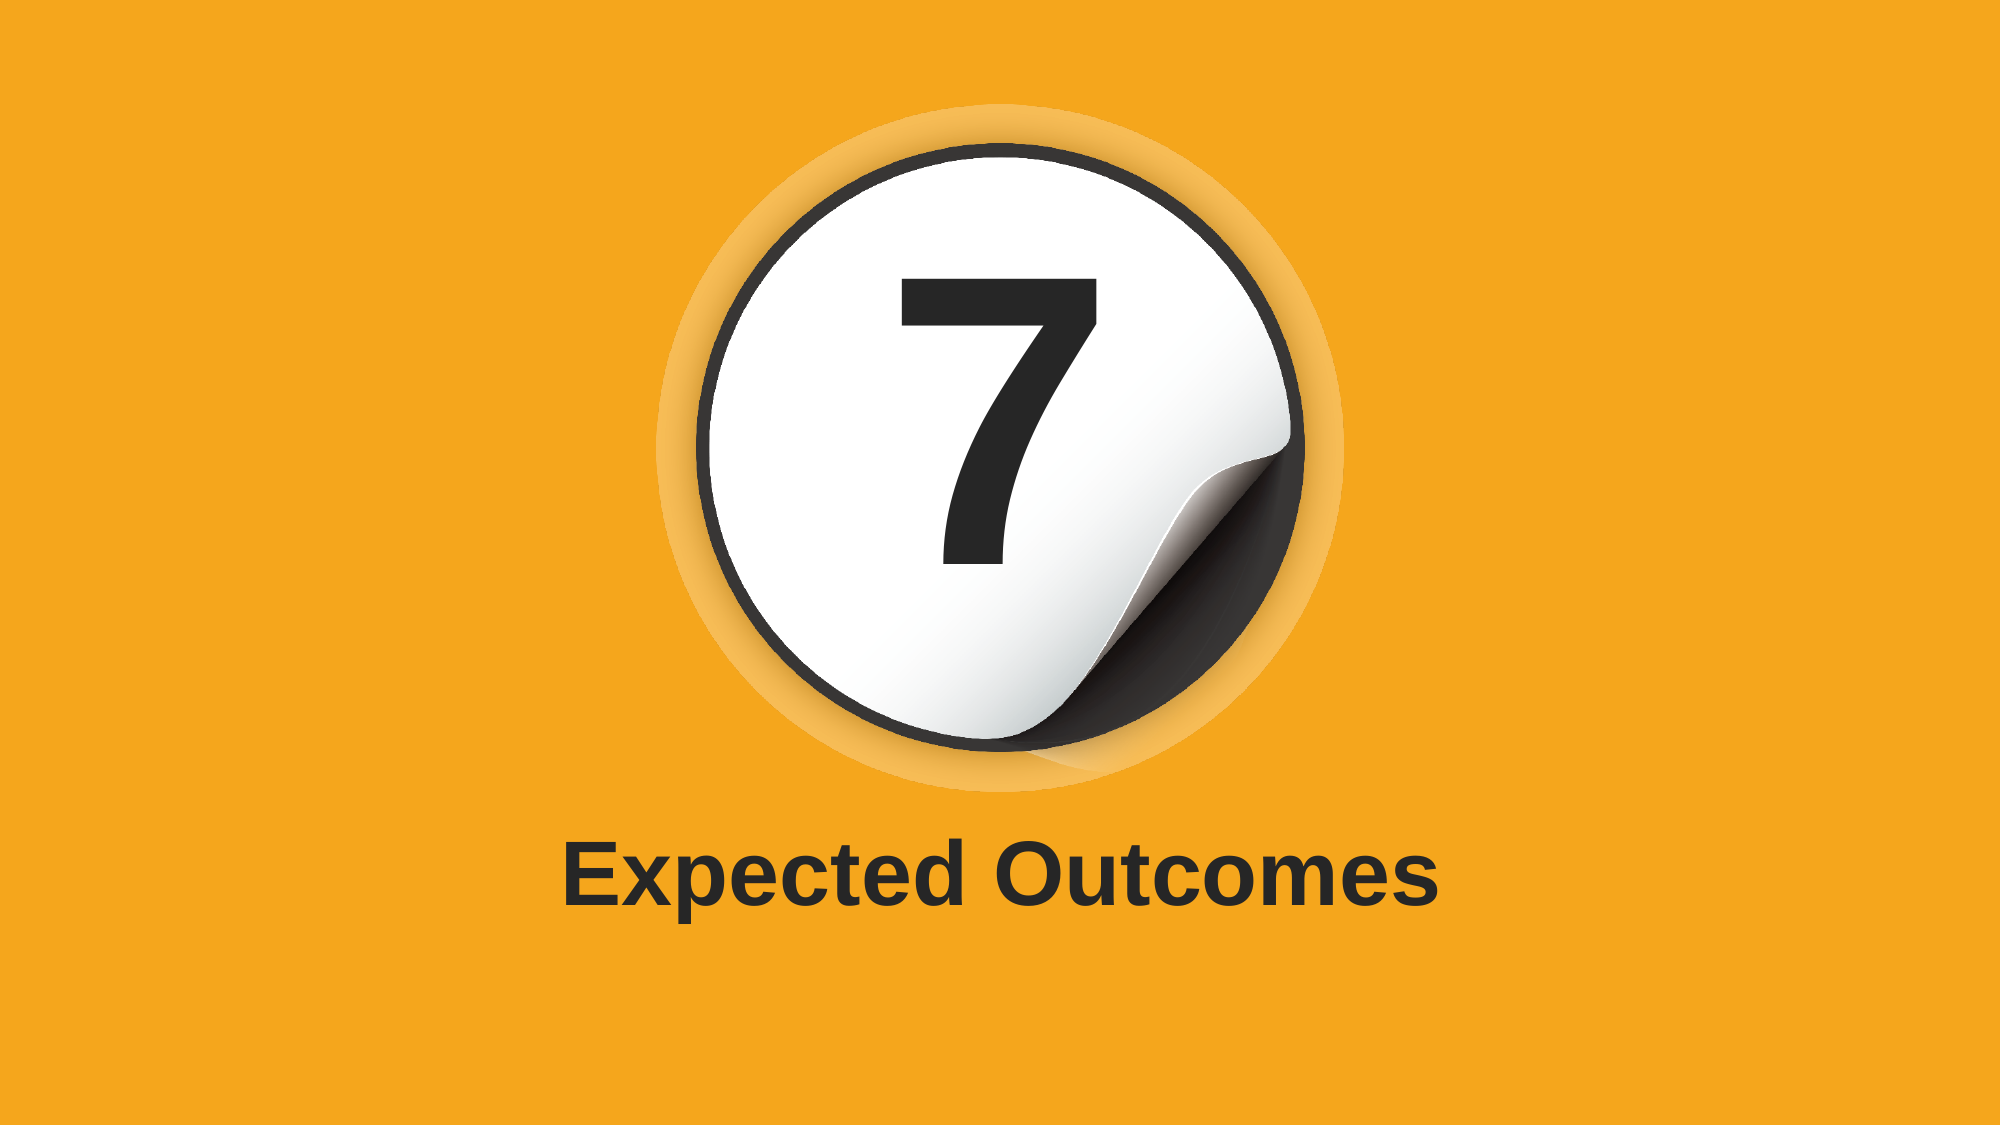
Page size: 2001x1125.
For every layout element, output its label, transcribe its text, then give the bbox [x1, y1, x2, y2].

text_box Expected Outcomes [546, 806, 1458, 932]
picture [656, 104, 1344, 792]
text_box 7 [869, 142, 1131, 655]
